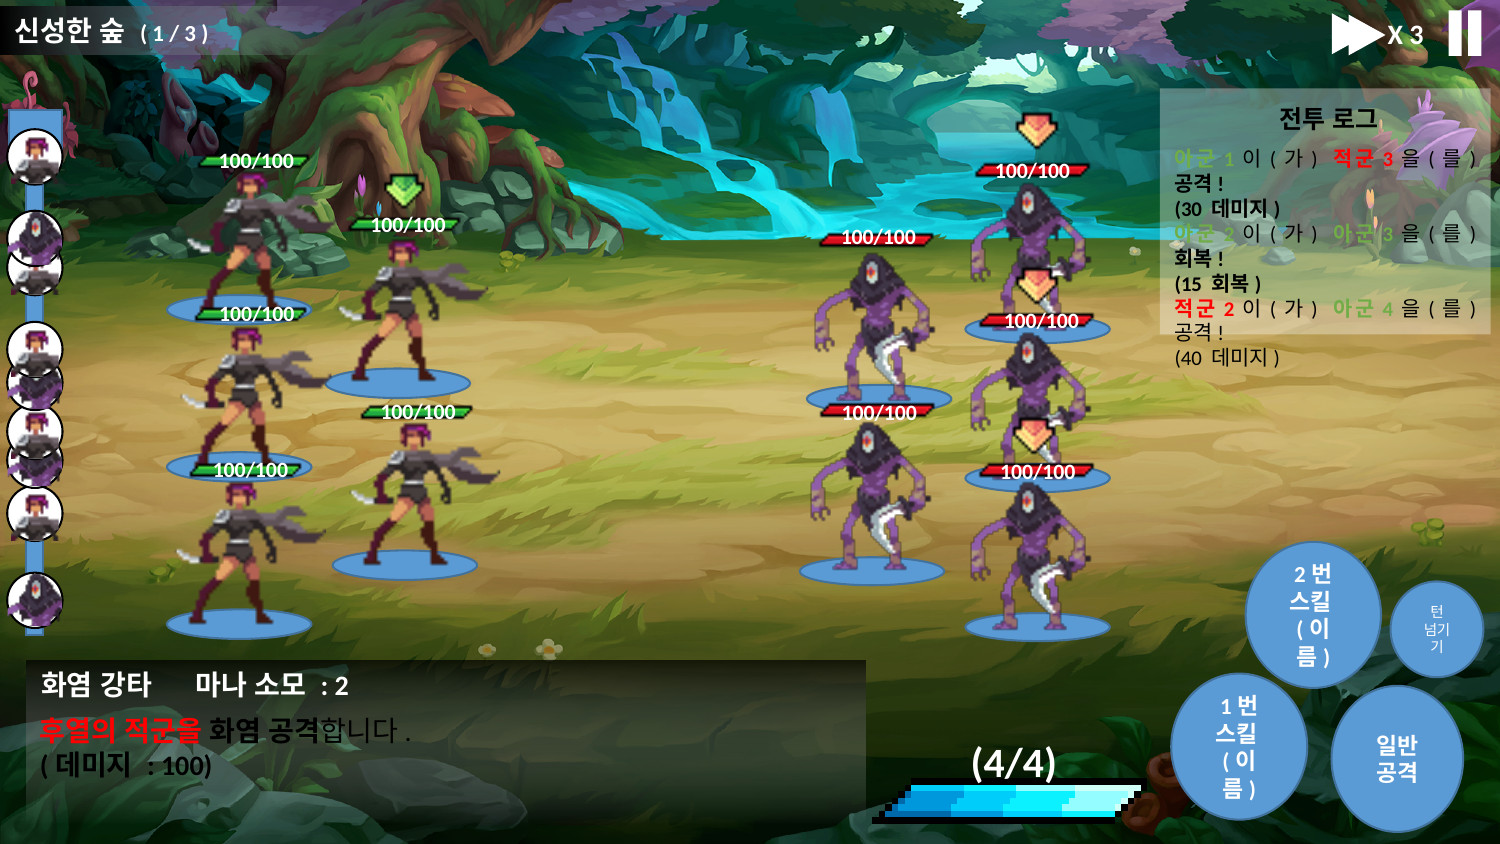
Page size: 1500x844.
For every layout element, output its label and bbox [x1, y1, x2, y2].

text_box [7, 411, 63, 460]
picture [333, 391, 501, 569]
text_box [7, 488, 63, 541]
picture [857, 755, 1171, 844]
picture [159, 140, 489, 628]
text_box [7, 321, 63, 378]
text_box [7, 129, 63, 185]
text_box [7, 378, 63, 411]
text_box [7, 572, 63, 628]
text_box [7, 210, 63, 267]
text_box [1331, 9, 1456, 59]
text_box [1159, 88, 1491, 335]
picture [783, 103, 1124, 633]
text_box [7, 460, 63, 488]
text_box [7, 267, 63, 296]
text_box [0, 0, 1500, 844]
